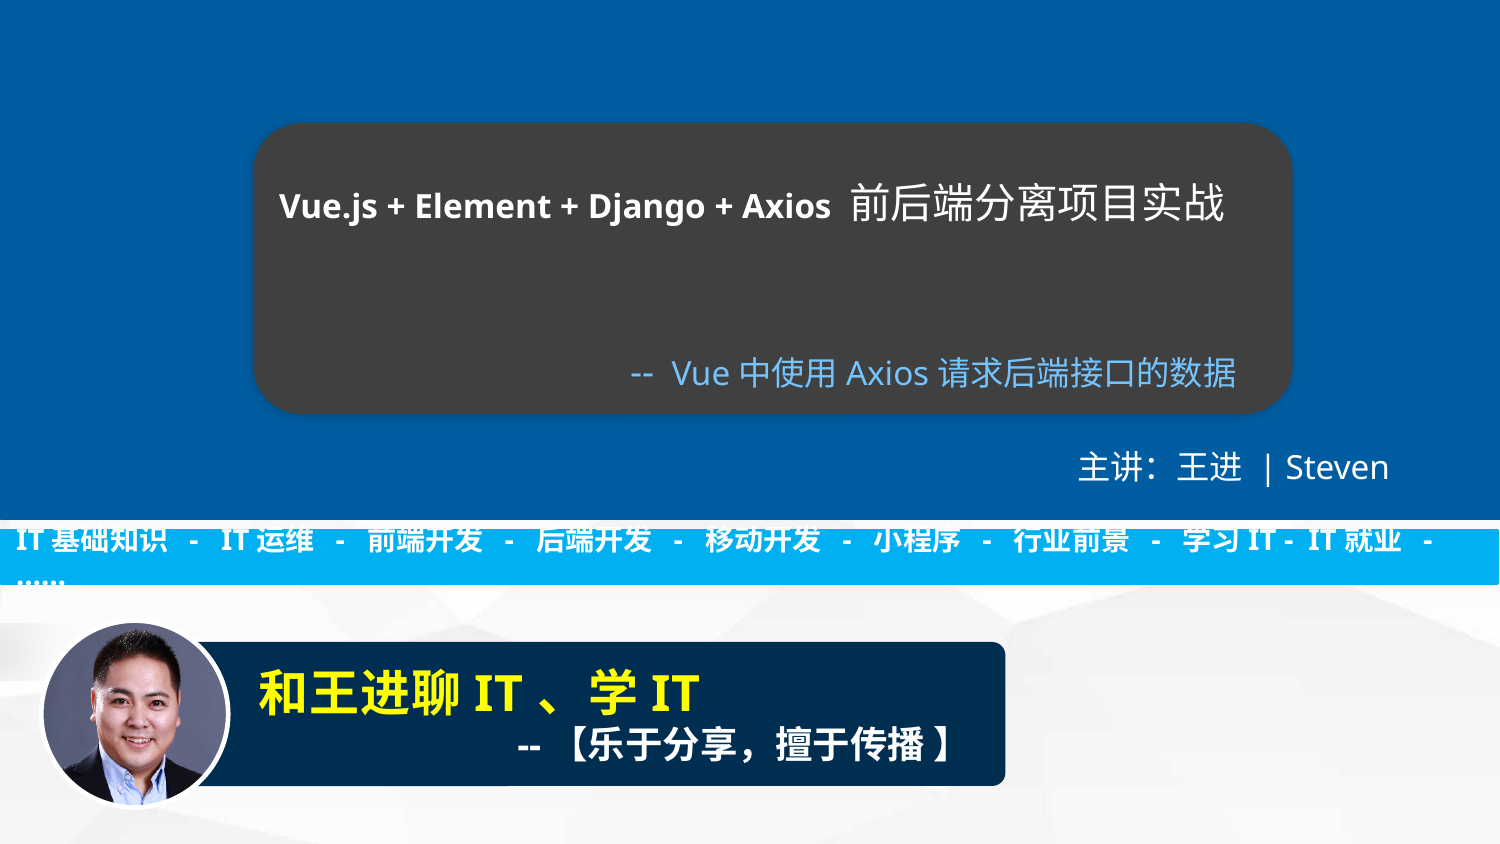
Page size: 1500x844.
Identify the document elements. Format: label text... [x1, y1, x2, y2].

text_box [0, 0, 1500, 520]
text_box 和王进聊IT、学IT --【乐于分享，擅于传播 】 [233, 639, 1008, 789]
picture [0, 584, 1500, 844]
text_box 主讲：王进 | Steven [998, 439, 1406, 493]
text_box IT基础知识 - IT运维 - 前端开发 - 后端开发 - 移动开发 - 小程序 - 行业前景 - 学习IT - IT就业 - …… [0, 529, 1499, 585]
picture [0, 520, 1500, 530]
text_box Vue.js + Element + Django + Axios 前后端分离项目实战 -- Vue中使用Axios请求后端接口的数据 [253, 123, 1293, 415]
